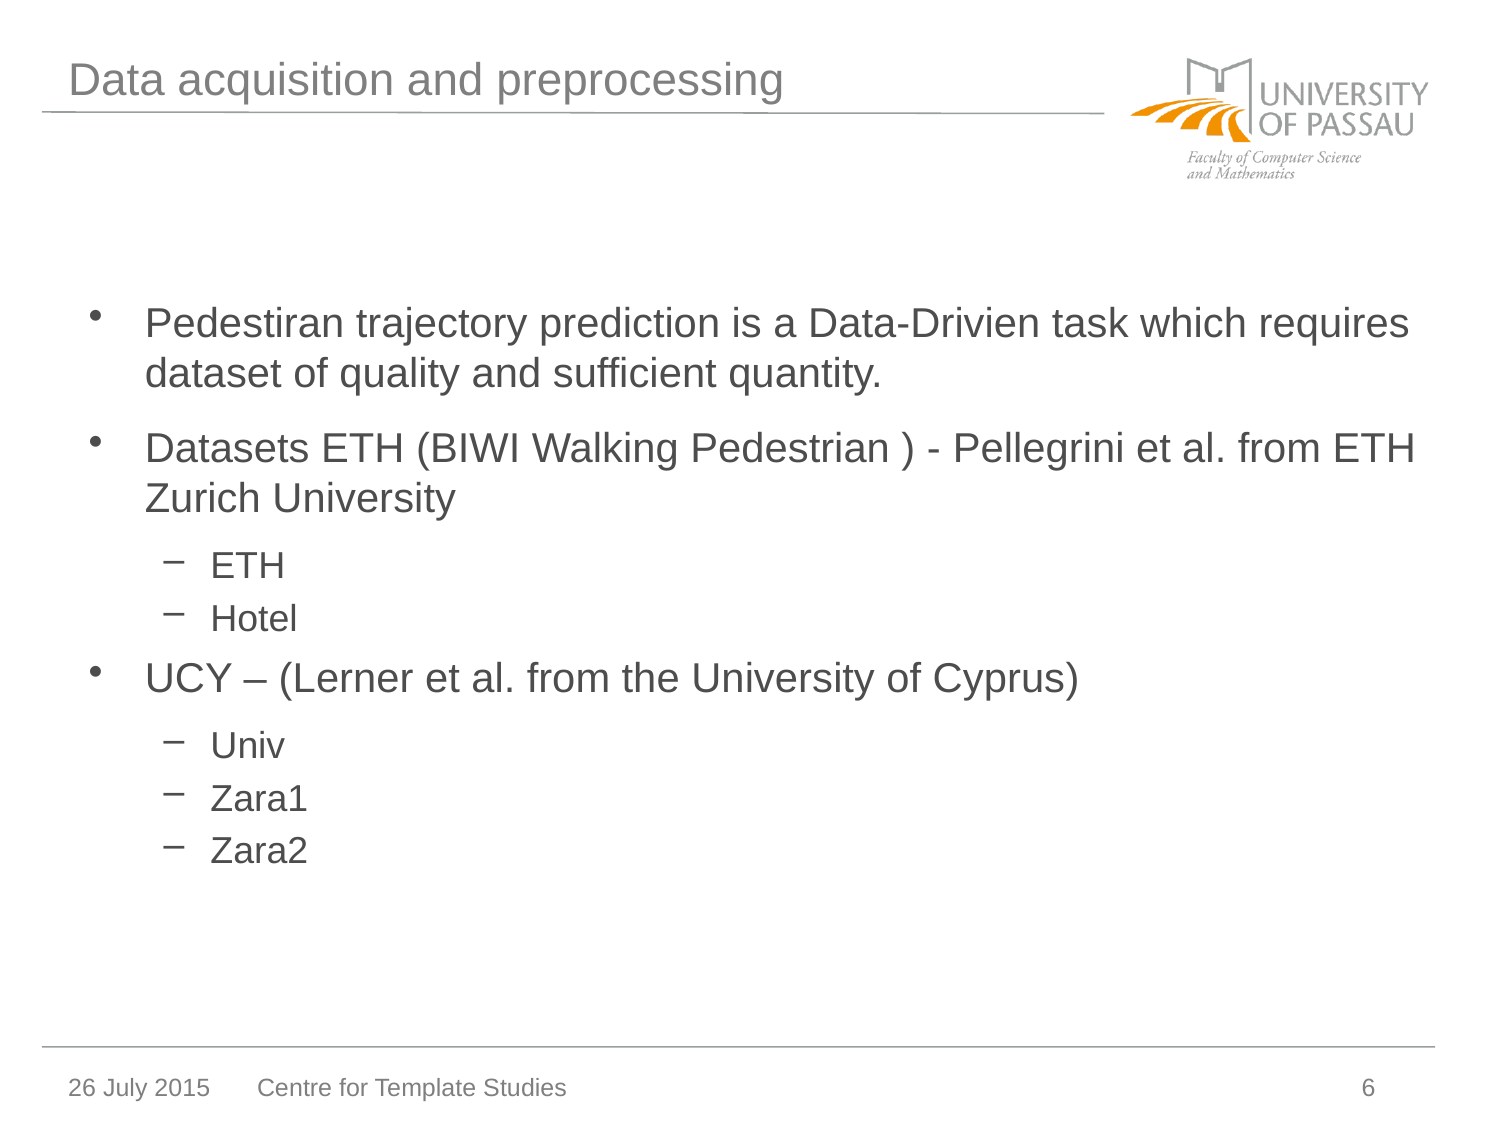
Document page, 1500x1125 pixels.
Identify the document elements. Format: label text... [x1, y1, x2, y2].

slide_number 6 [1346, 1057, 1436, 1117]
list Pedestiran trajectory prediction is a Data-Drivien task which requires dataset of quality and sufficient quantity. Datasets ETH (BIWI Walking Pedestrian ) - Pellegrini et al. from ETH Zurich University ETH Hotel UCY – (Lerner et al. from the University of Cyprus) Univ Zara1 Zara2 [53, 208, 1436, 976]
picture [1122, 45, 1436, 191]
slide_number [53, 1057, 231, 1117]
footer Centre for Template Studies [242, 1057, 1270, 1117]
title Data acquisition and preprocessing [53, 28, 1116, 112]
